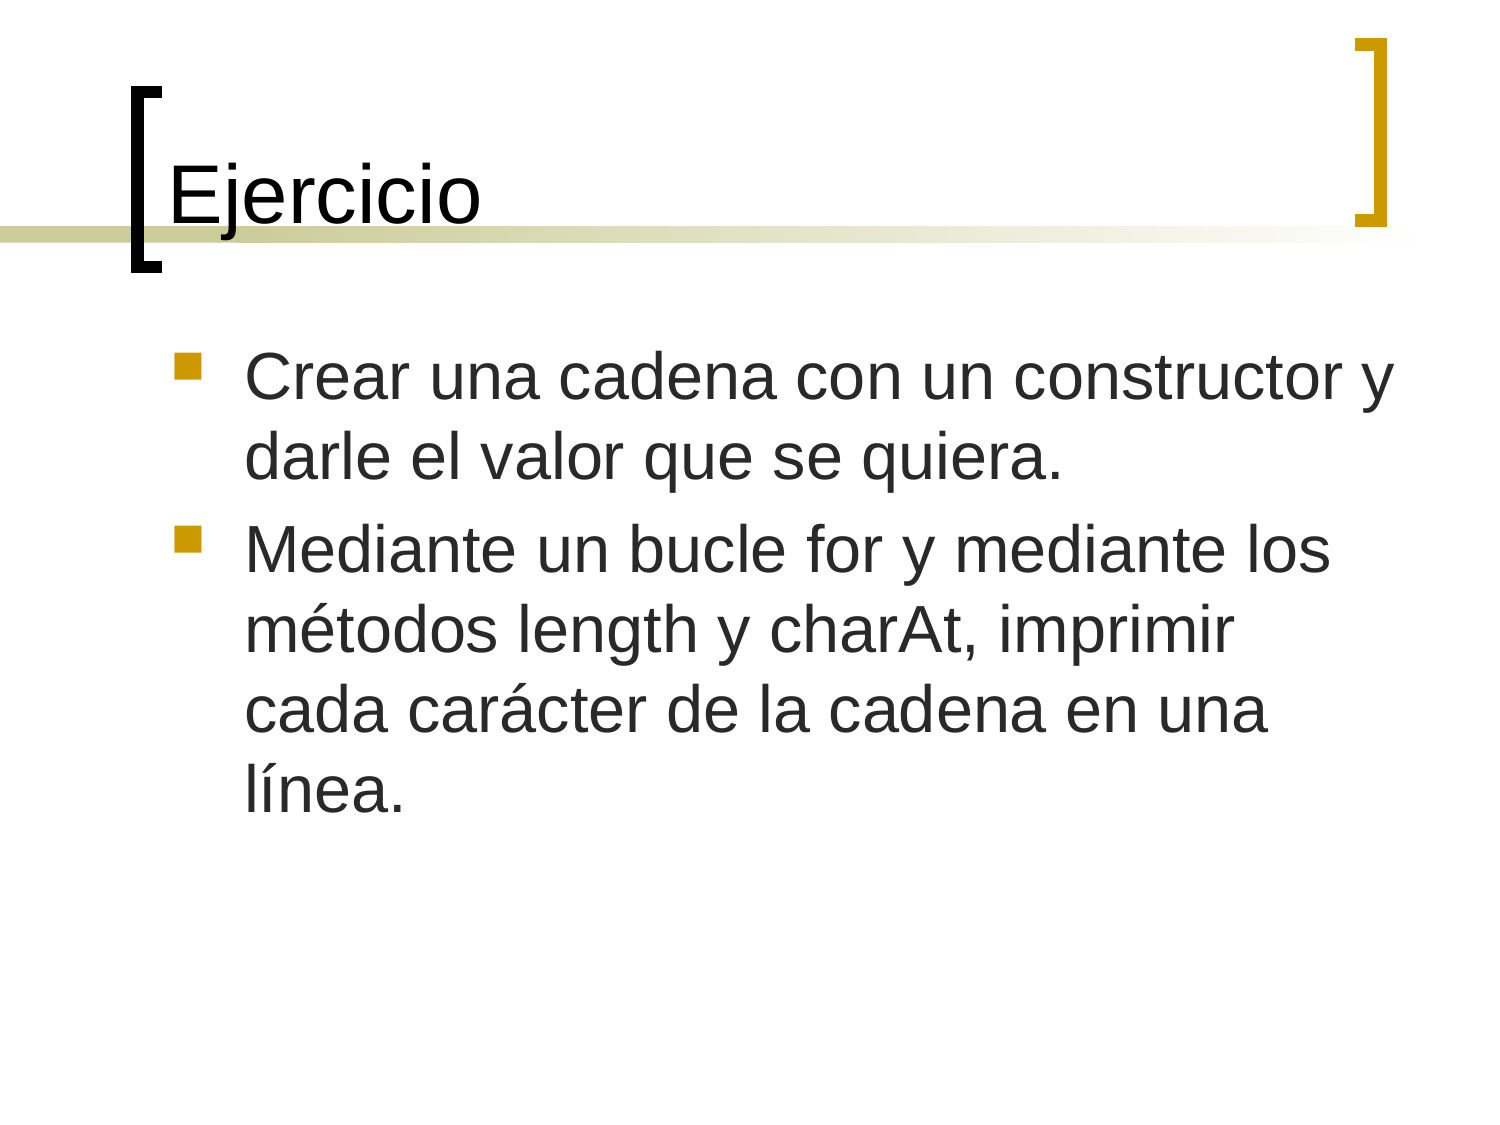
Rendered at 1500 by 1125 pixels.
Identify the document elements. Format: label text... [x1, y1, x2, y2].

list Crear una cadena con un constructor y darle el valor que se quiera. Mediante un bucle for y mediante los métodos length y charAt, imprimir cada carácter de la cadena en una línea. [155, 324, 1413, 1000]
title Ejercicio [152, 15, 1328, 248]
